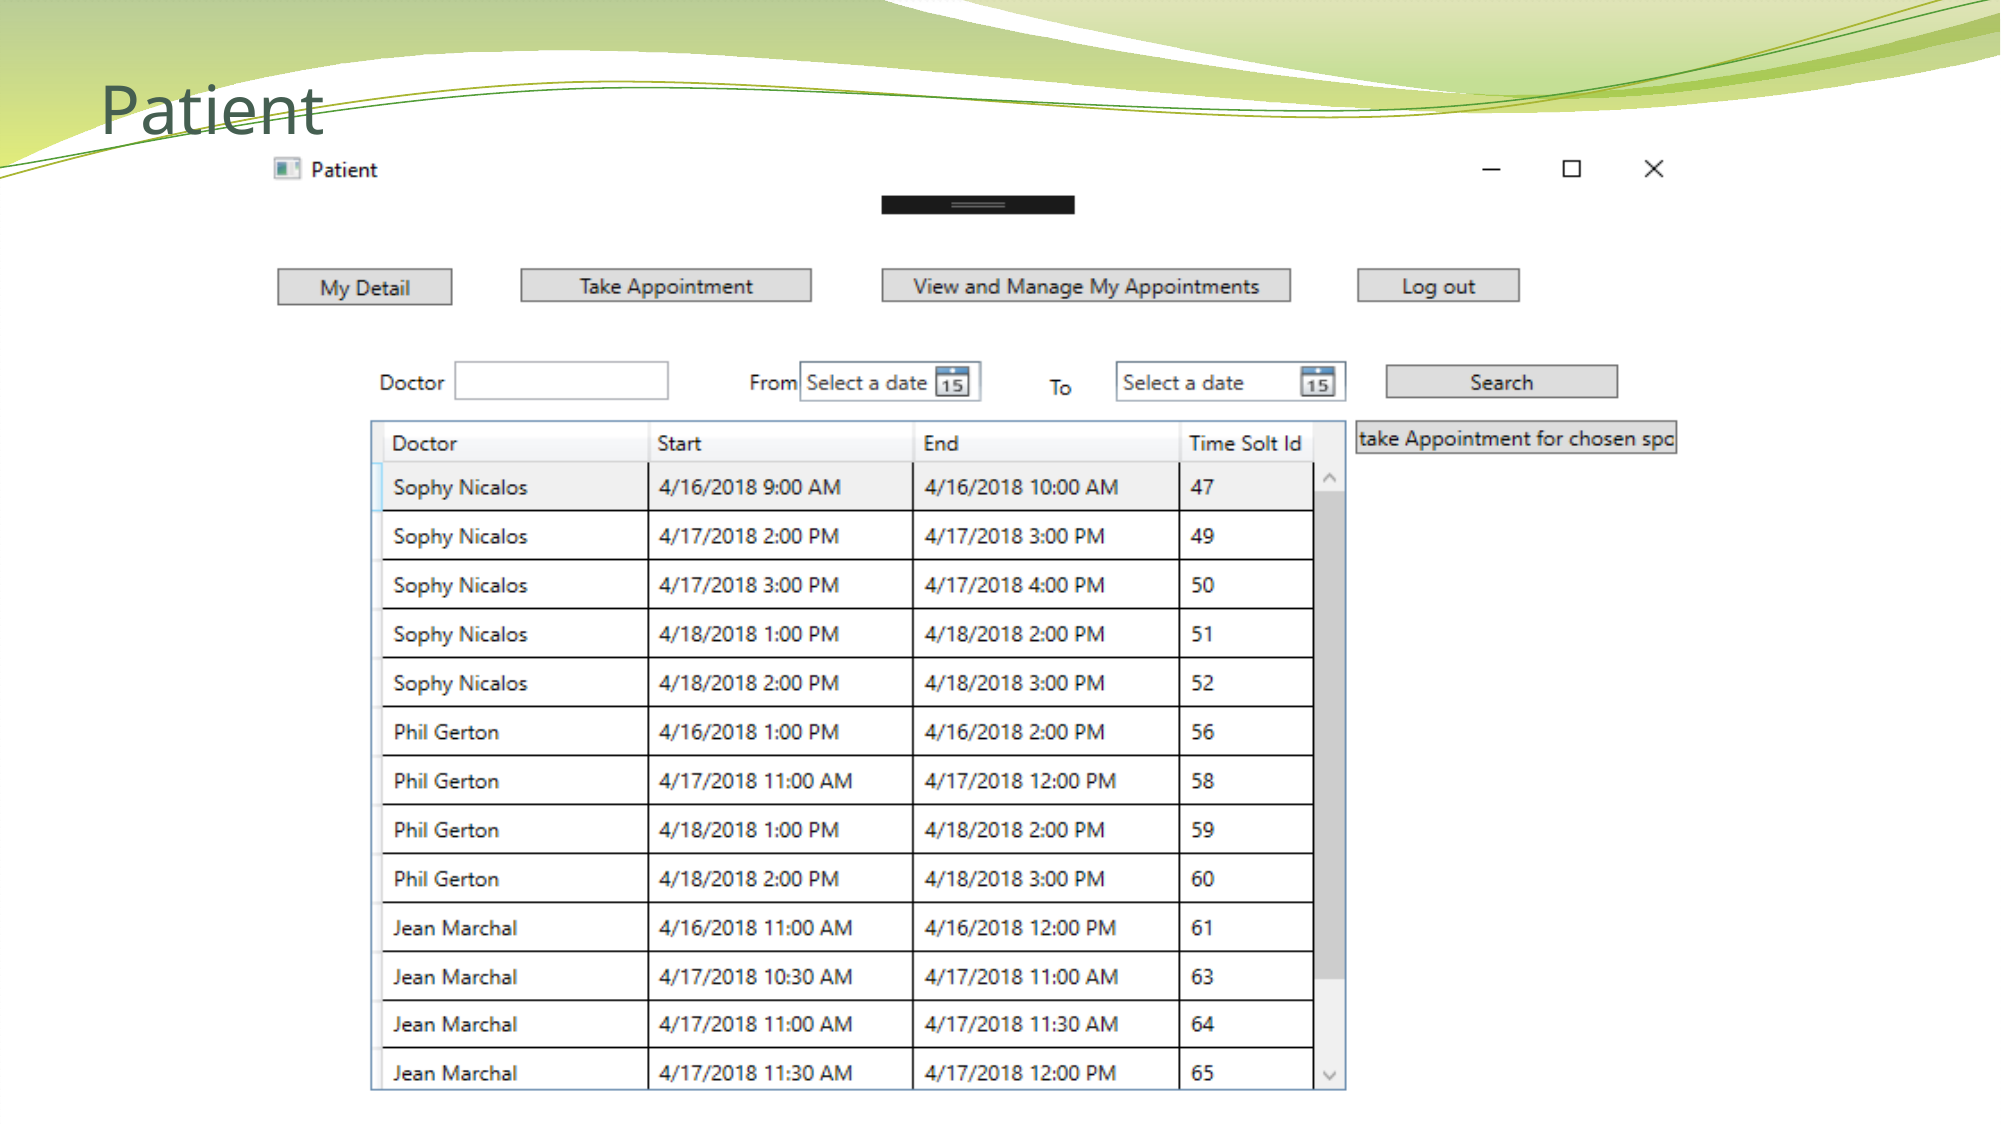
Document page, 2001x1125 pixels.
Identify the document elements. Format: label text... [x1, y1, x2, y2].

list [267, 147, 1692, 1123]
title Patient [99, 58, 1900, 148]
